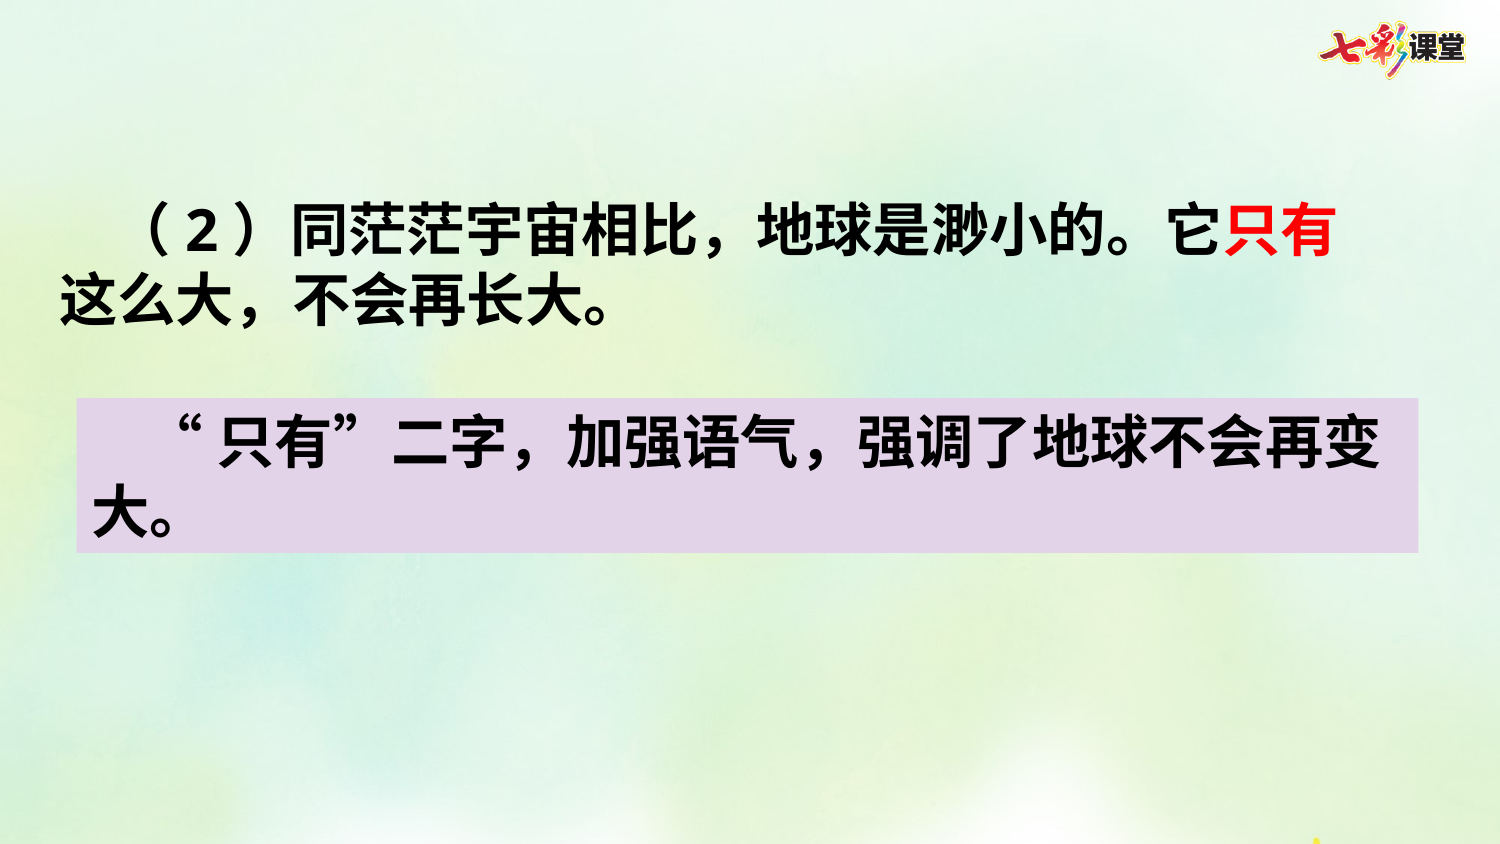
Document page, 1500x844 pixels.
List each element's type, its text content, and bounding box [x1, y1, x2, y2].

picture [0, 0, 1500, 844]
text_box （2）同茫茫宇宙相比，地球是渺小的。它只有这么大，不会再长大。 [44, 185, 1388, 341]
text_box “只有”二字，加强语气，强调了地球不会再变大。 [76, 398, 1419, 553]
